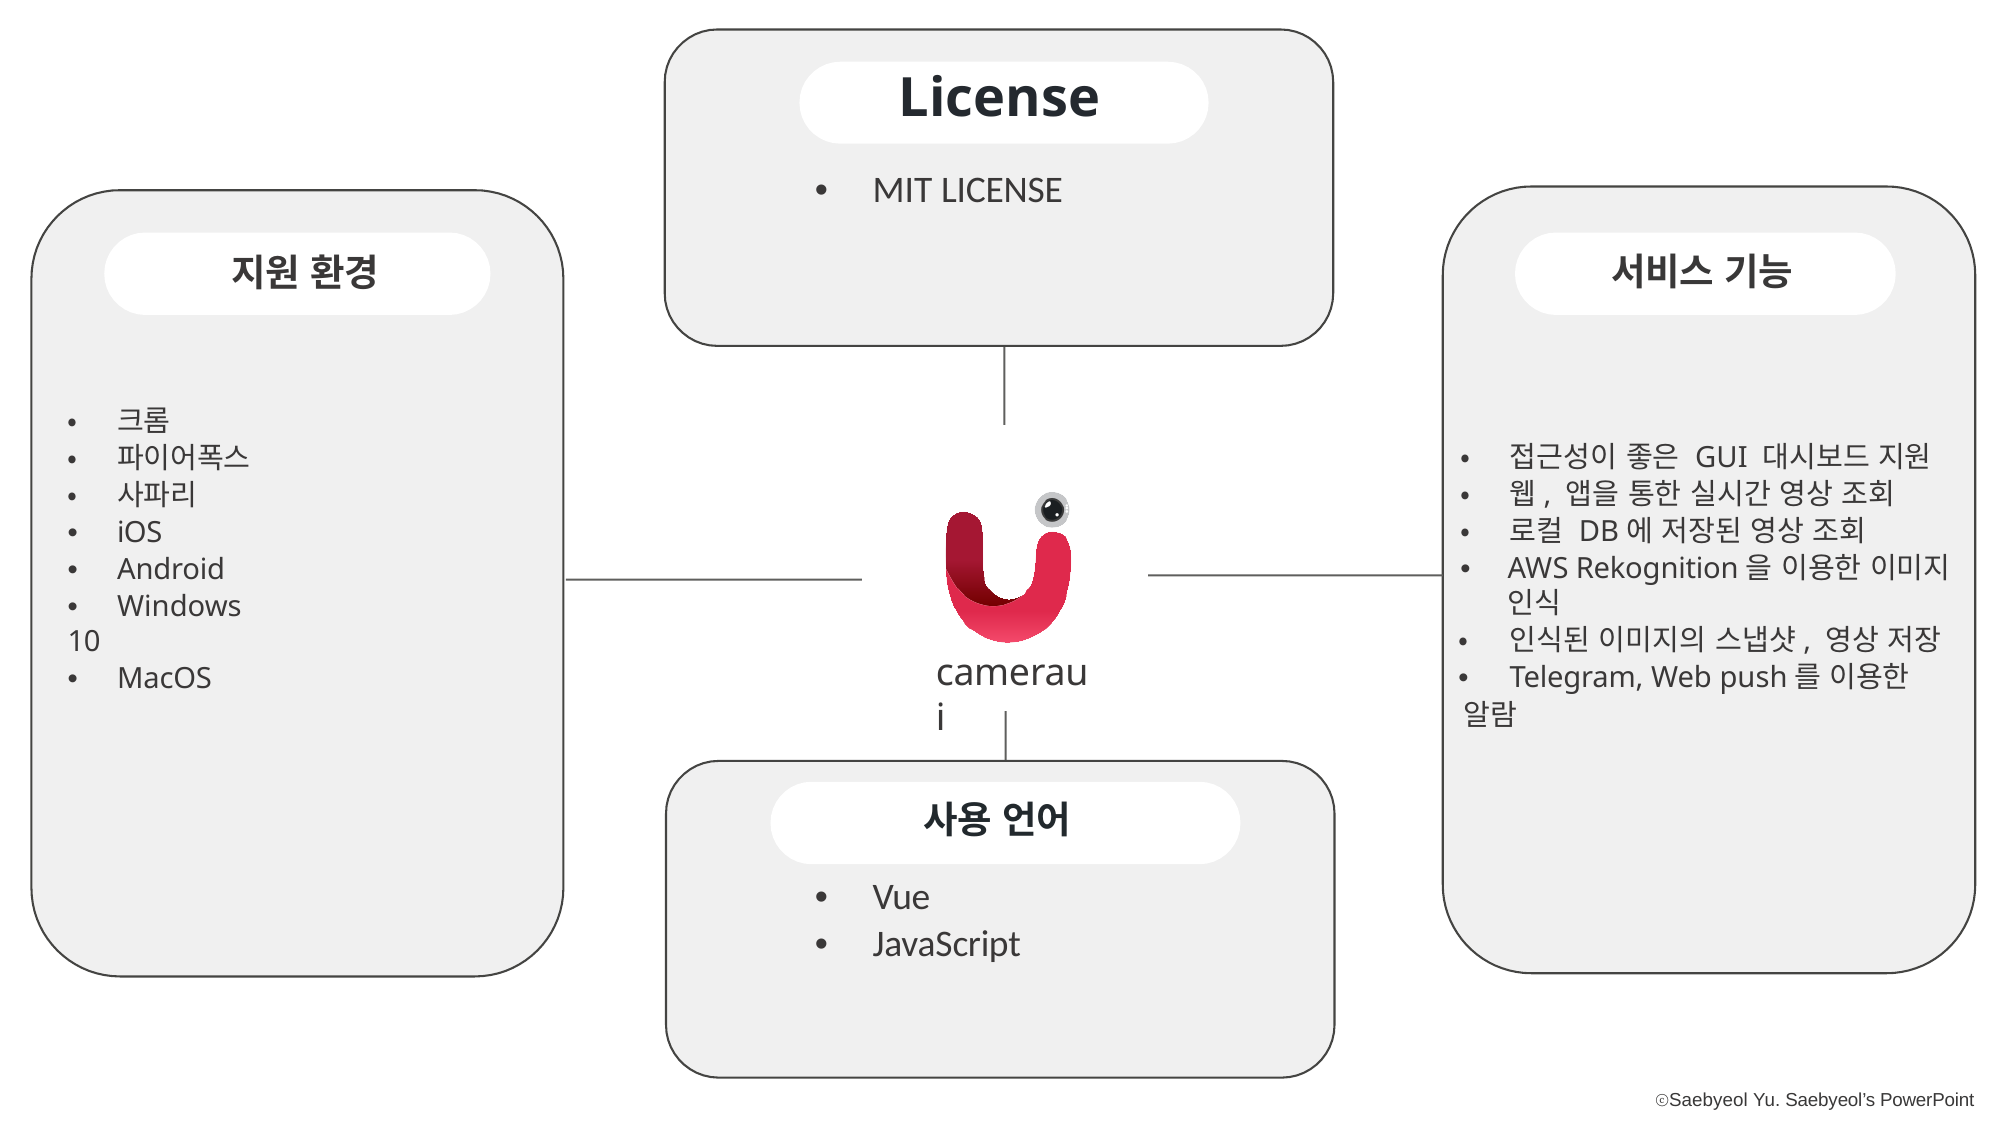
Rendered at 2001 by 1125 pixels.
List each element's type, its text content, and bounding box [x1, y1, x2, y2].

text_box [30, 28, 1977, 1078]
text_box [565, 61, 1443, 1079]
text_box ⓒSaebyeol Yu. Saebyeol’s PowerPoint [1652, 1085, 1983, 1111]
picture [862, 425, 1148, 711]
